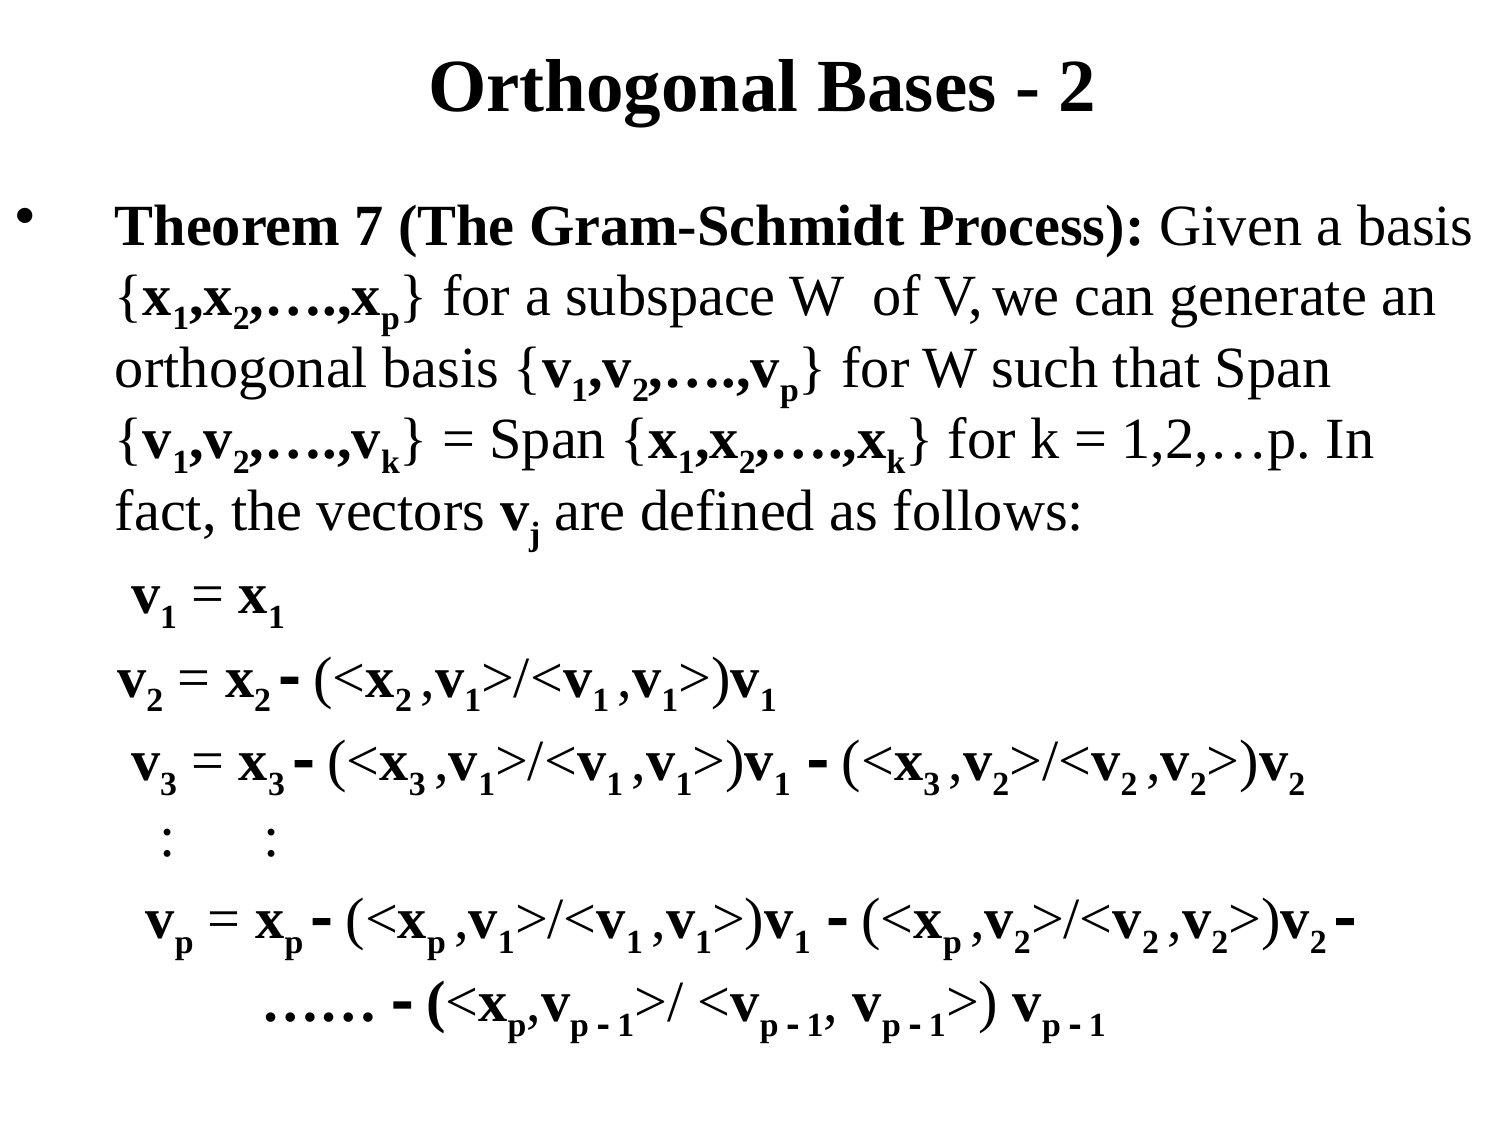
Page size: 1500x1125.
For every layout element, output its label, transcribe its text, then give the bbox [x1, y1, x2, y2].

list Theorem 7 (The Gram-Schmidt Process): Given a basis {x1,x2,….,xp} for a subspace W of V, we can generate an orthogonal basis {v1,v2,….,vp} for W such that Span {v1,v2,….,vk} = Span {x1,x2,….,xk} for k = 1,2,…p. In fact, the vectors vj are defined as follows: v1 = x1 v2 = x2  (<x2 ,v1>/<v1 ,v1>)v1 v3 = x3  (<x3 ,v1>/<v1 ,v1>)v1  (<x3 ,v2>/<v2 ,v2>)v2 : : vp = xp  (<xp ,v1>/<v1 ,v1>)v1  (<xp ,v2>/<v2 ,v2>)v2  ……  (<xp,vp  1>/ <vp  1, vp  1>) vp  1 [0, 187, 1500, 1063]
title Orthogonal Bases - 2 [137, 0, 1388, 163]
